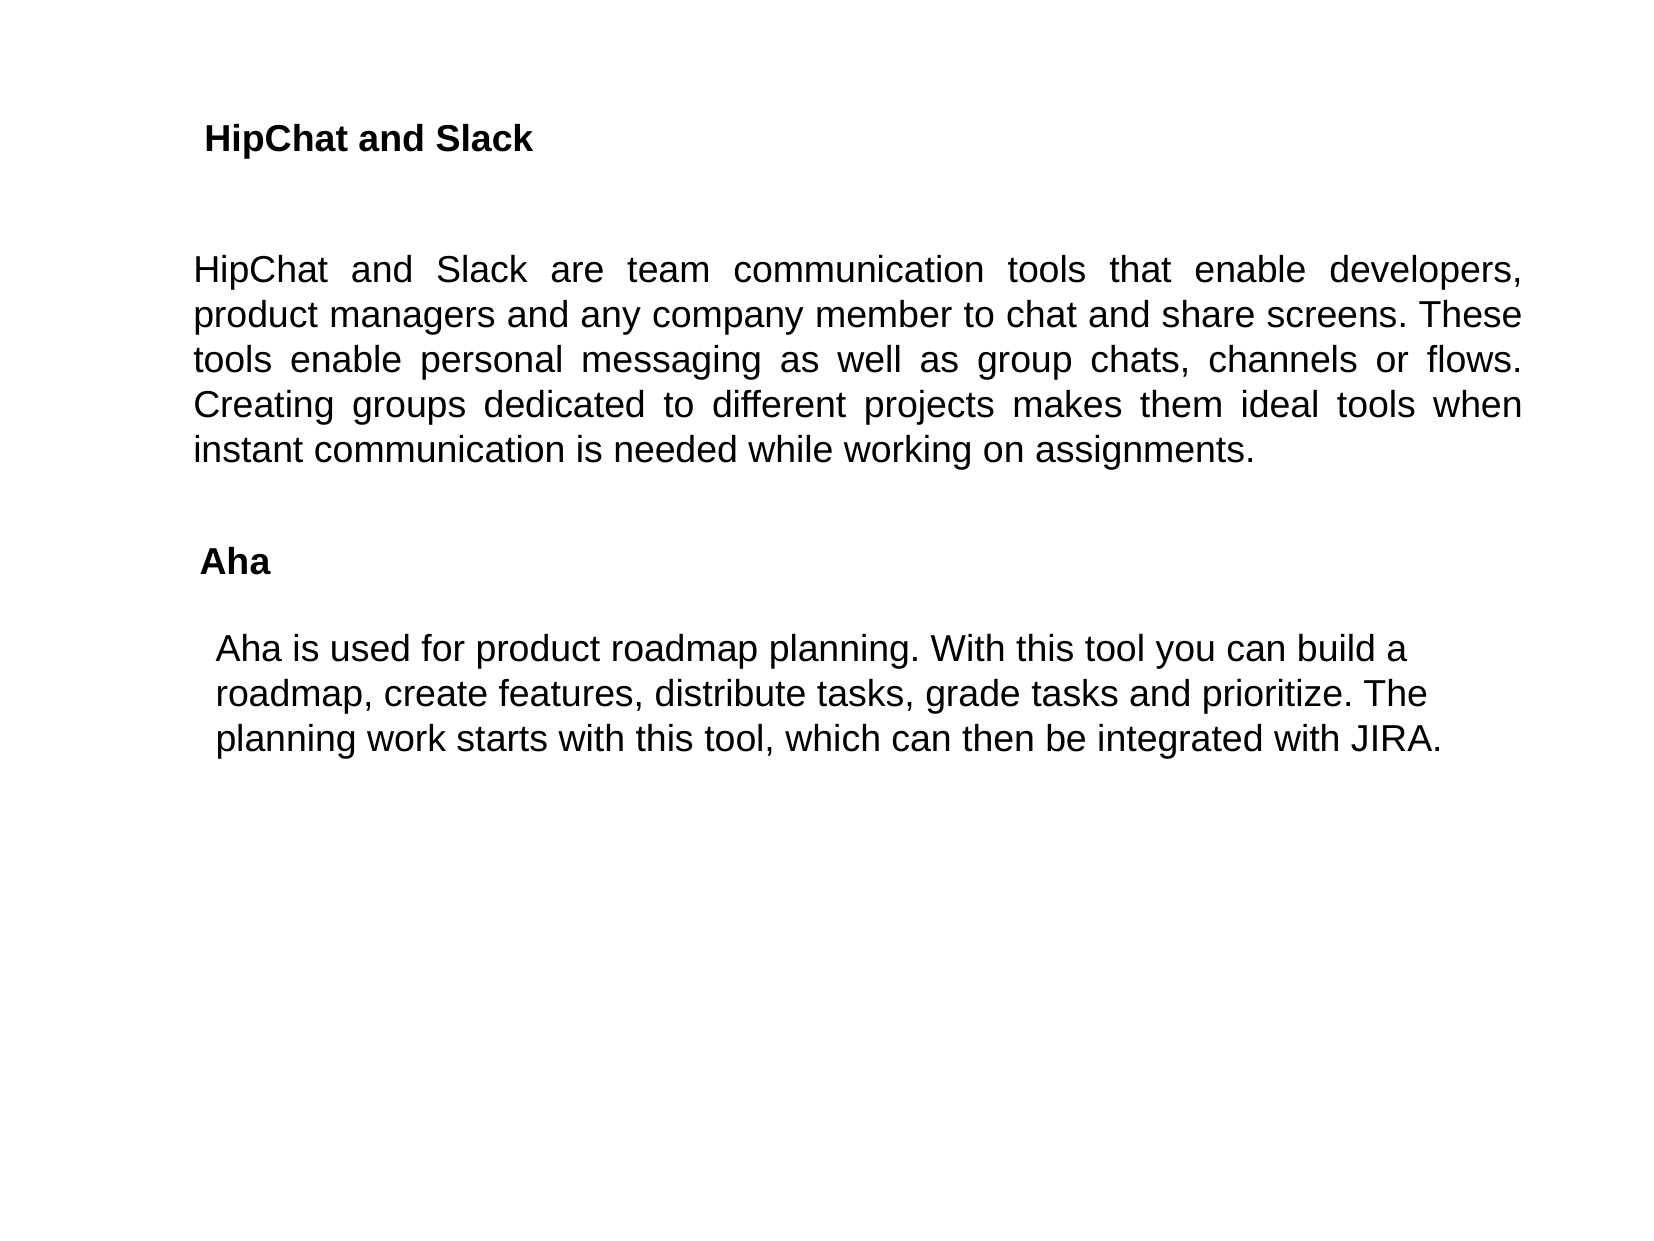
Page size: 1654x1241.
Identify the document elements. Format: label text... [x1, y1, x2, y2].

text_box HipChat and Slack are team communication tools that enable developers, product managers and any company member to chat and share screens. These tools enable personal messaging as well as group chats, channels or flows. Creating groups dedicated to different projects makes them ideal tools when instant communication is needed while working on assignments. [178, 237, 1538, 477]
text_box Aha [184, 529, 690, 589]
text_box Aha is used for product roadmap planning. With this tool you can build a roadmap, create features, distribute tasks, grade tasks and prioritize. The planning work starts with this tool, which can then be integrated with JIRA. [200, 616, 1546, 766]
text_box HipChat and Slack [189, 106, 695, 167]
